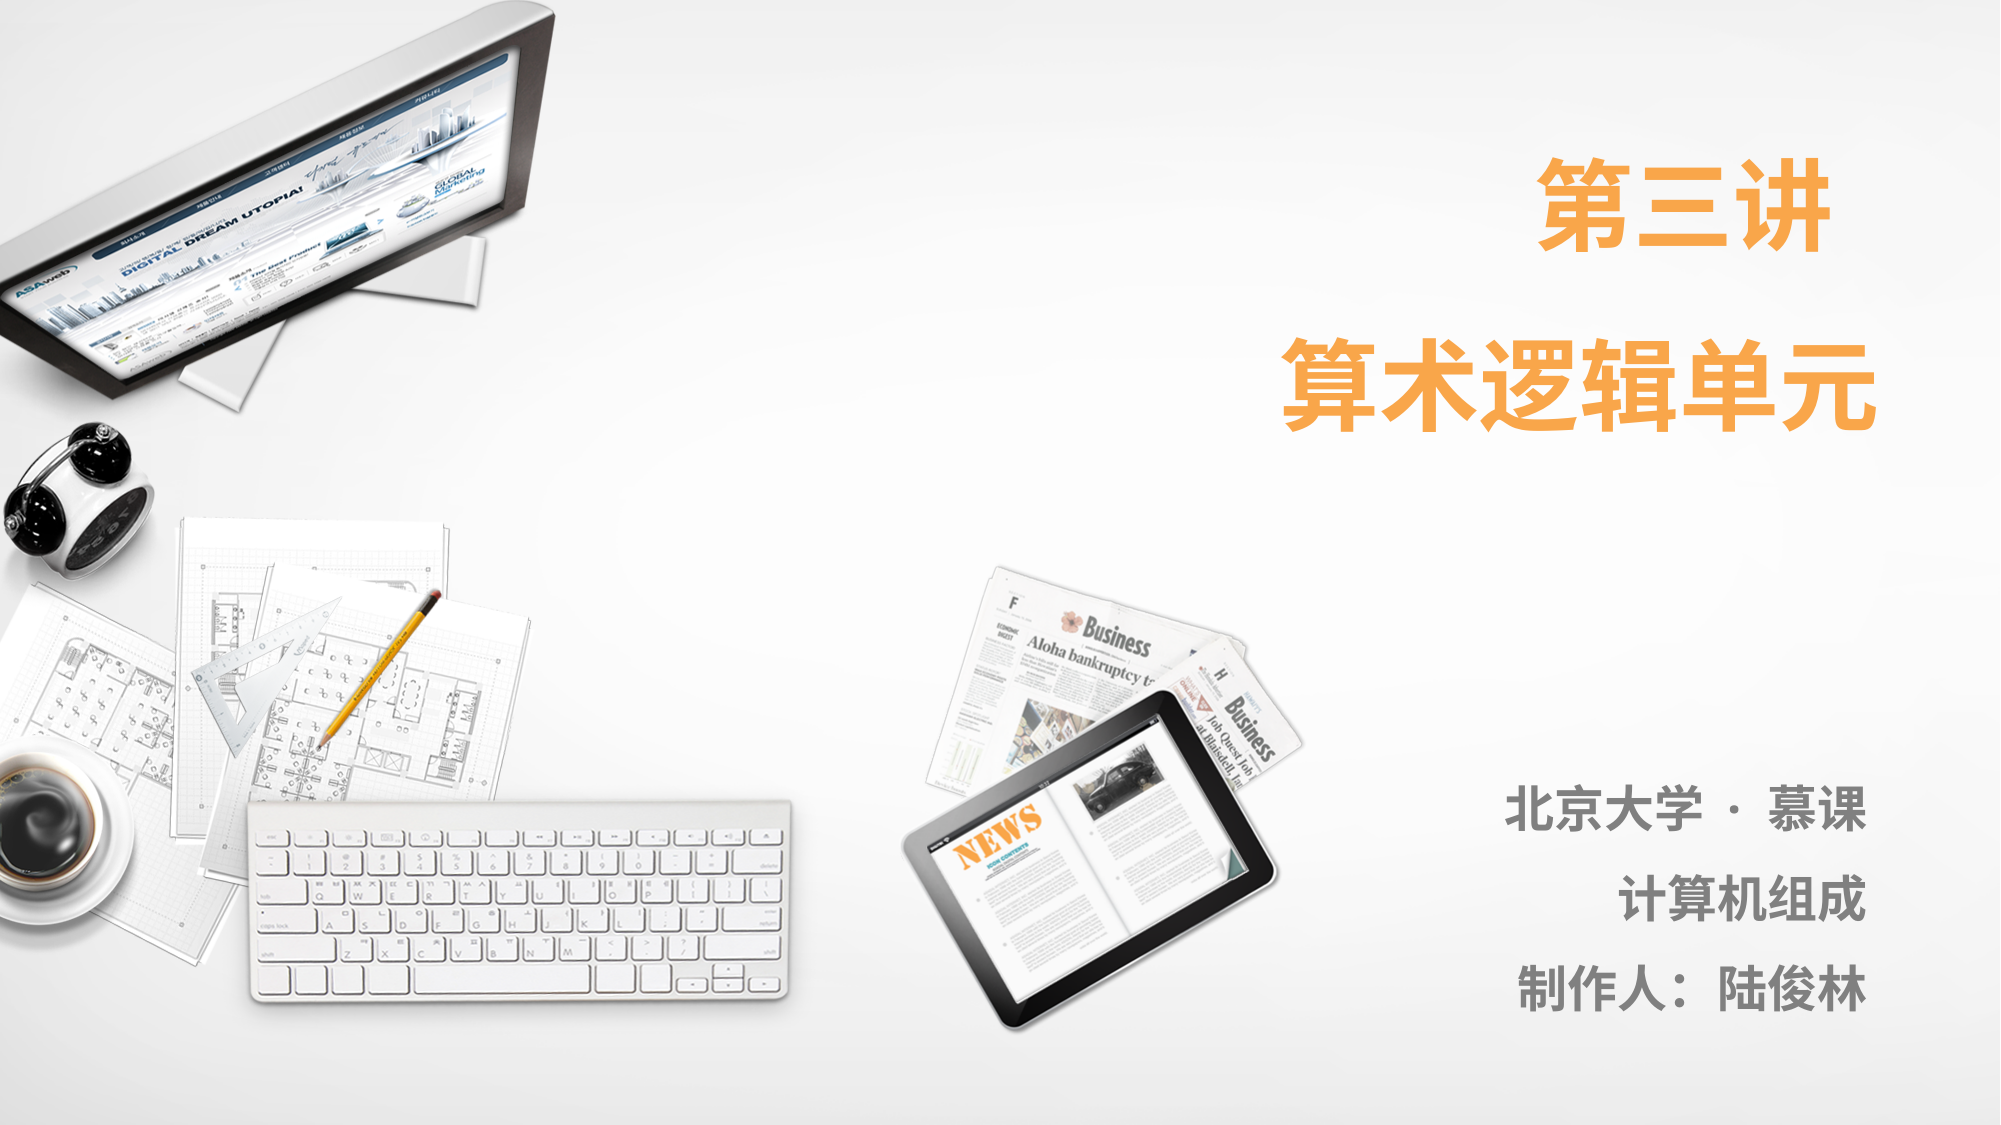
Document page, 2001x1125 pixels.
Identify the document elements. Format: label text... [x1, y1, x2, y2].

picture [0, 0, 2000, 1125]
text_box 第三讲 算术逻辑单元 [870, 83, 1879, 444]
text_box 北京大学 · 慕课 计算机组成 制作人：陆俊林 [1489, 740, 1882, 1026]
